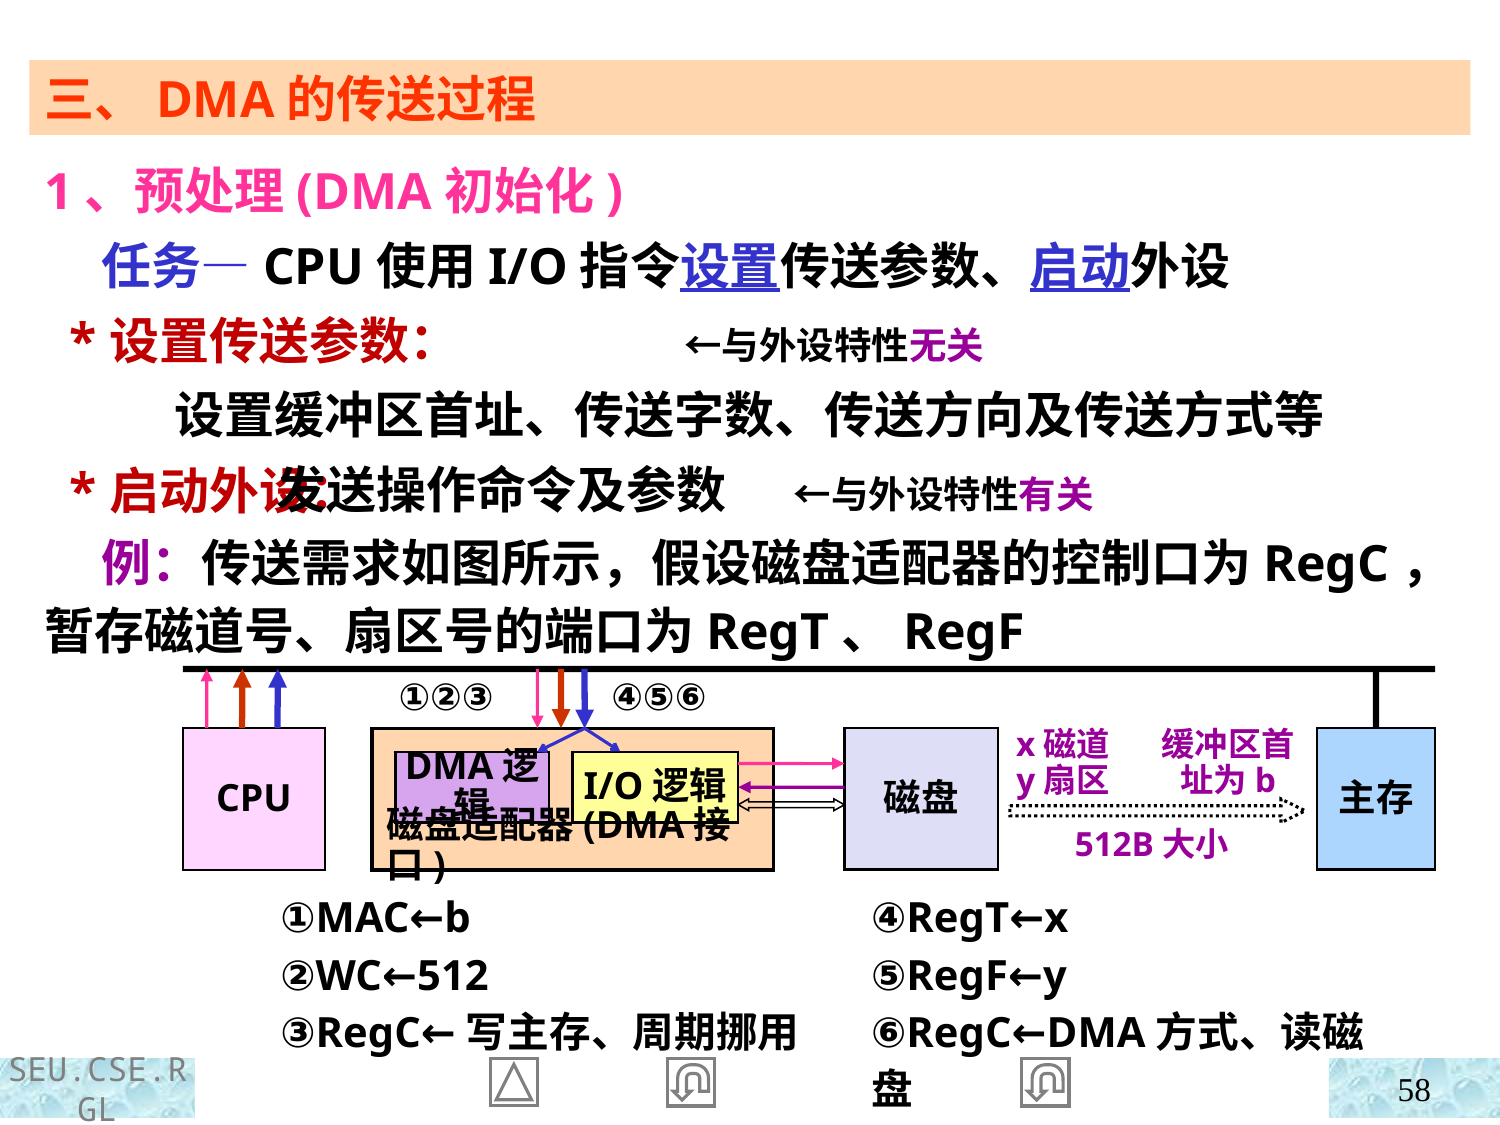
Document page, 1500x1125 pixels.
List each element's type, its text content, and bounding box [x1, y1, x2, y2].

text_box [182, 668, 1436, 871]
text_box [0, 1058, 195, 1118]
text_box ④RegT←x ⑤RegF←y ⑥RegC←DMA方式、读磁盘 [868, 881, 1377, 1059]
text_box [395, 680, 583, 753]
text_box 1、预处理(DMA初始化) 任务—CPU使用I/O指令设置传送参数、启动外设 *设置传送参数： ←与外设特性无关 *启动外设： [29, 137, 1341, 527]
text_box 设置缓冲区首址、传送字数、传送方向及传送方式等 发送操作命令及参数 ←与外设特性有关 [159, 361, 1377, 527]
text_box 三、DMA的传送过程 [29, 60, 1471, 135]
text_box [667, 1058, 715, 1107]
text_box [584, 680, 739, 752]
text_box [490, 1058, 538, 1106]
text_box 例：传送需求如图所示，假设磁盘适配器的控制口为RegC，暂存磁道号、扇区号的端口为RegT、RegF [29, 515, 1471, 667]
text_box [1021, 1058, 1069, 1107]
slide_number 58 [1328, 1058, 1500, 1118]
text_box ①MAC←b ②WC←512 ③RegC←写主存、周期挪用 [277, 881, 821, 1059]
